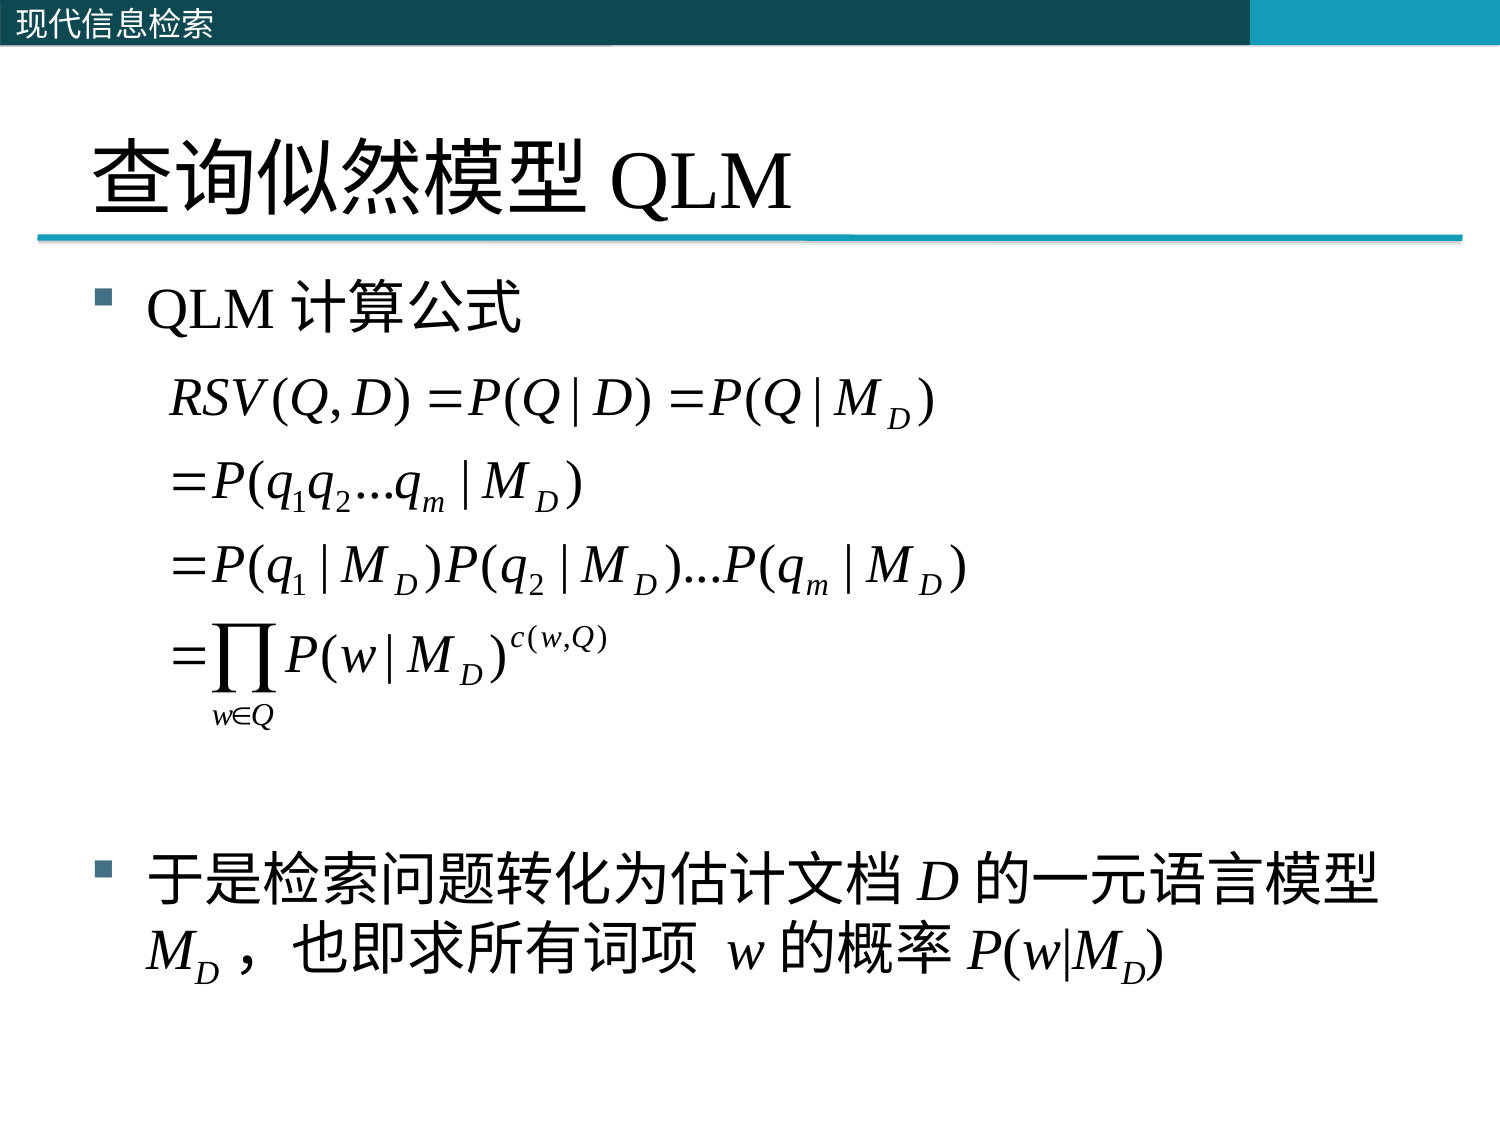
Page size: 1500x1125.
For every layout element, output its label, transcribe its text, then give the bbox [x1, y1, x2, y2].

list QLM计算公式 于是检索问题转化为估计文档D的一元语言模型MD，也即求所有词项 w的概率P(w|MD) [74, 262, 1426, 1076]
title 查询似然模型QLM [74, 44, 1426, 233]
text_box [159, 361, 975, 745]
